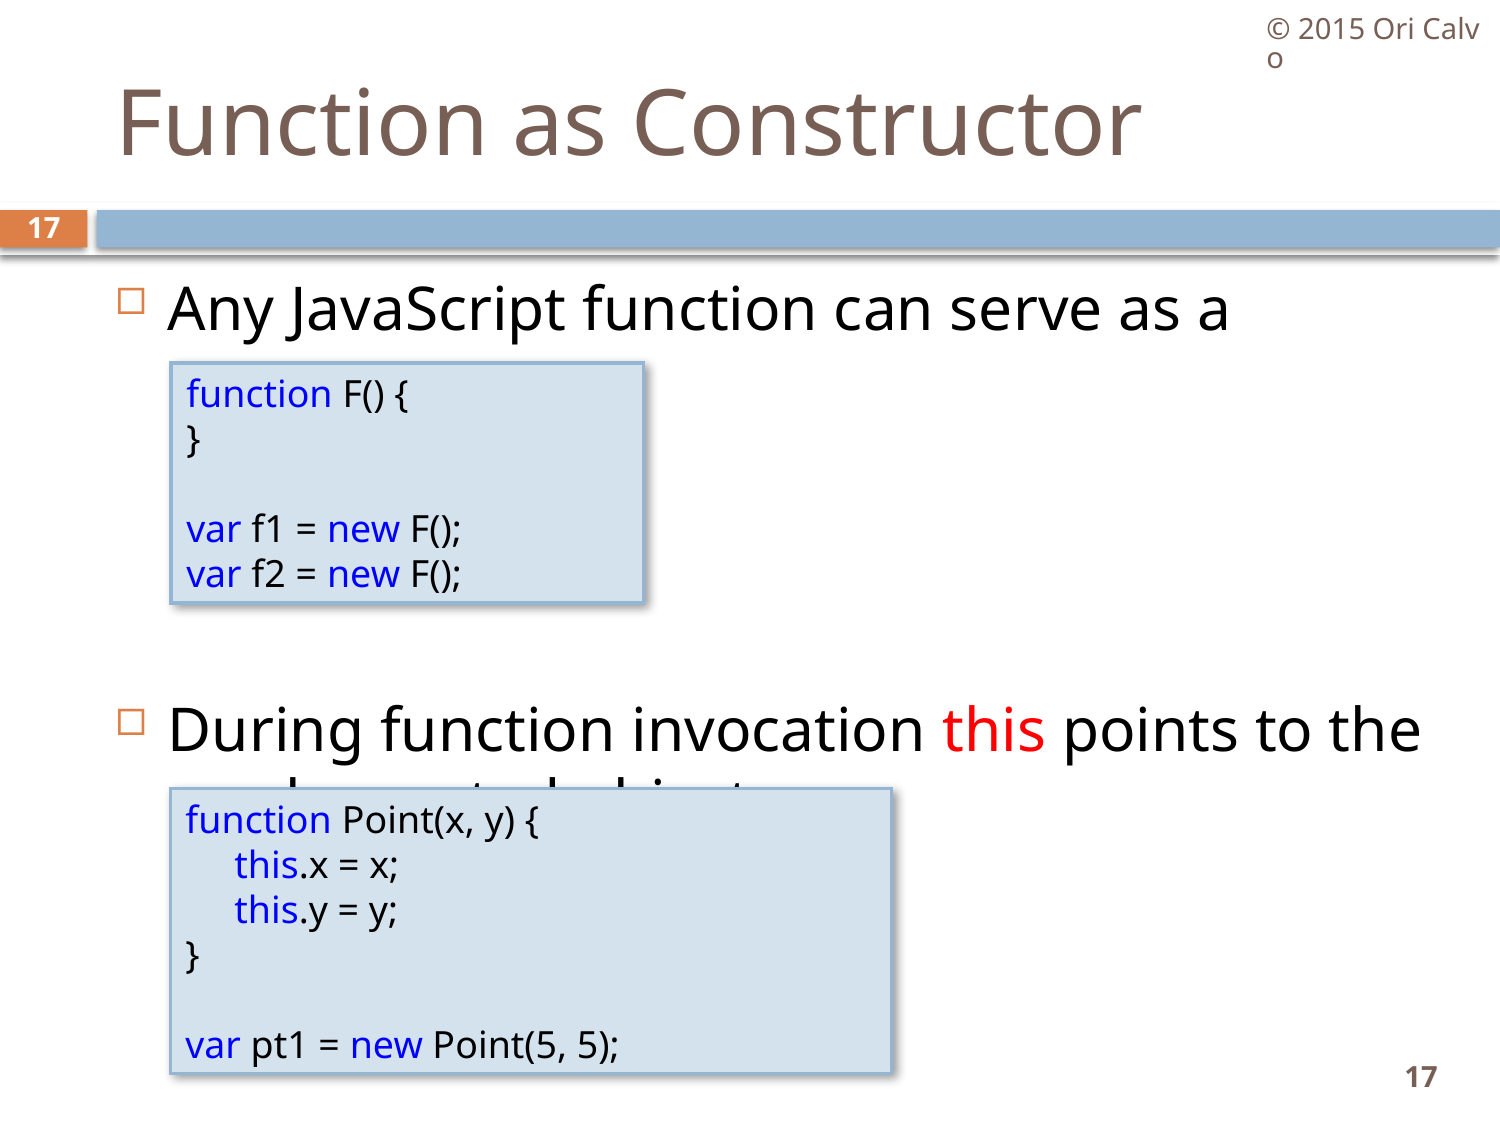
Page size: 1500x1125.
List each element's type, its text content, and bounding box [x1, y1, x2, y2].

text_box function F() { } var f1 = new F(); var f2 = new F(); [171, 362, 644, 603]
title Function as Constructor [100, 37, 1438, 200]
slide_number 17 [0, 208, 88, 249]
footer © 2015 Ori Calvo [1251, 0, 1500, 60]
text_box function Point(x, y) { this.x = x; this.y = y; } var pt1 = new Point(5, 5); [170, 788, 892, 1074]
list Any JavaScript function can serve as a constructor During function invocation this points to the newly created object [100, 262, 1438, 1000]
